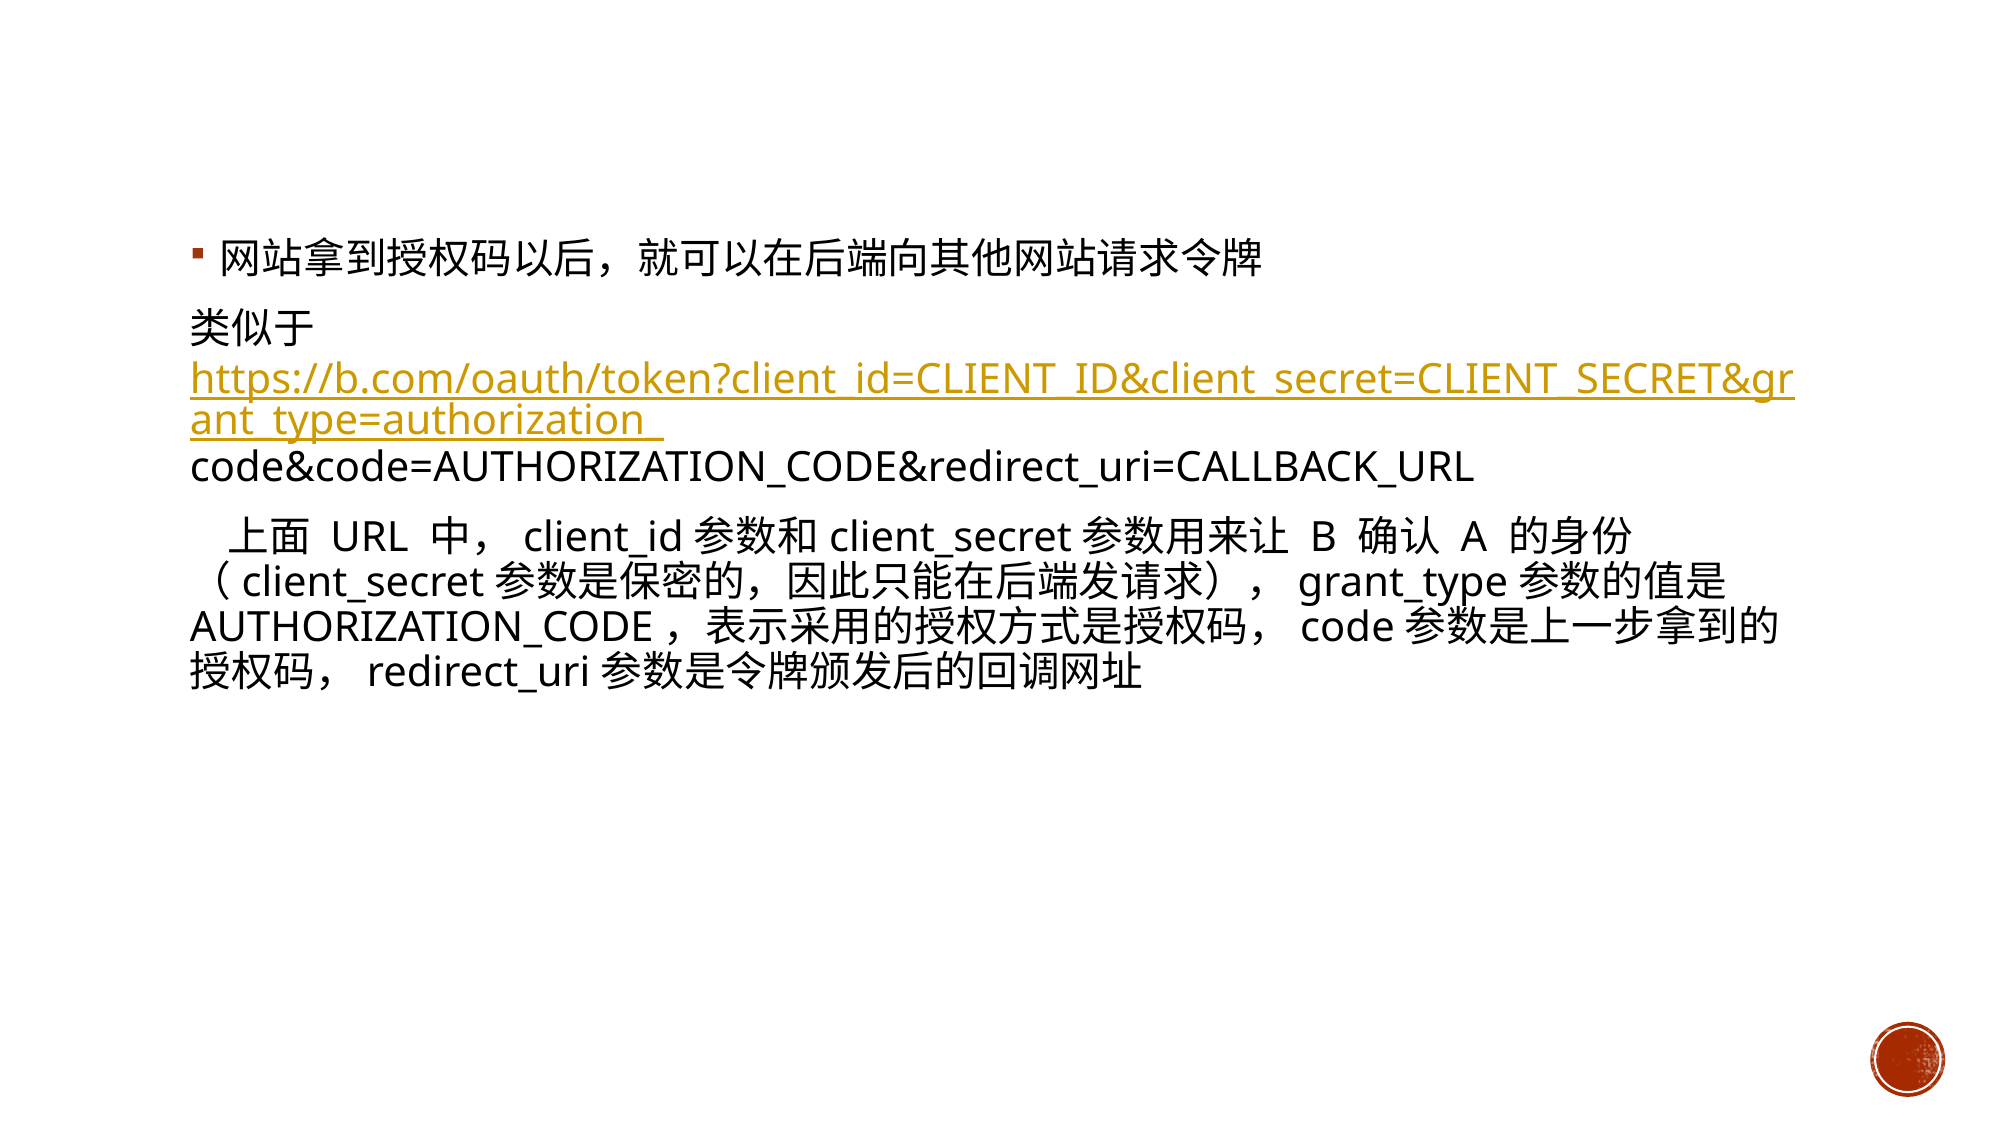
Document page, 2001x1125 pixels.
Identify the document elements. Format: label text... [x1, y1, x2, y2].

list 网站拿到授权码以后，就可以在后端向其他网站请求令牌 类似于https://b.com/oauth/token?client_id=CLIENT_ID&client_secret=CLIENT_SECRET&grant_type=authorization_code&code=AUTHORIZATION_CODE&redirect_uri=CALLBACK_URL 上面 URL 中，client_id参数和client_secret参数用来让 B 确认 A 的身份（client_secret参数是保密的，因此只能在后端发请求），grant_type参数的值是AUTHORIZATION_CODE，表示采用的授权方式是授权码，code参数是上一步拿到的授权码，redirect_uri参数是令牌颁发后的回调网址 [174, 230, 1825, 895]
